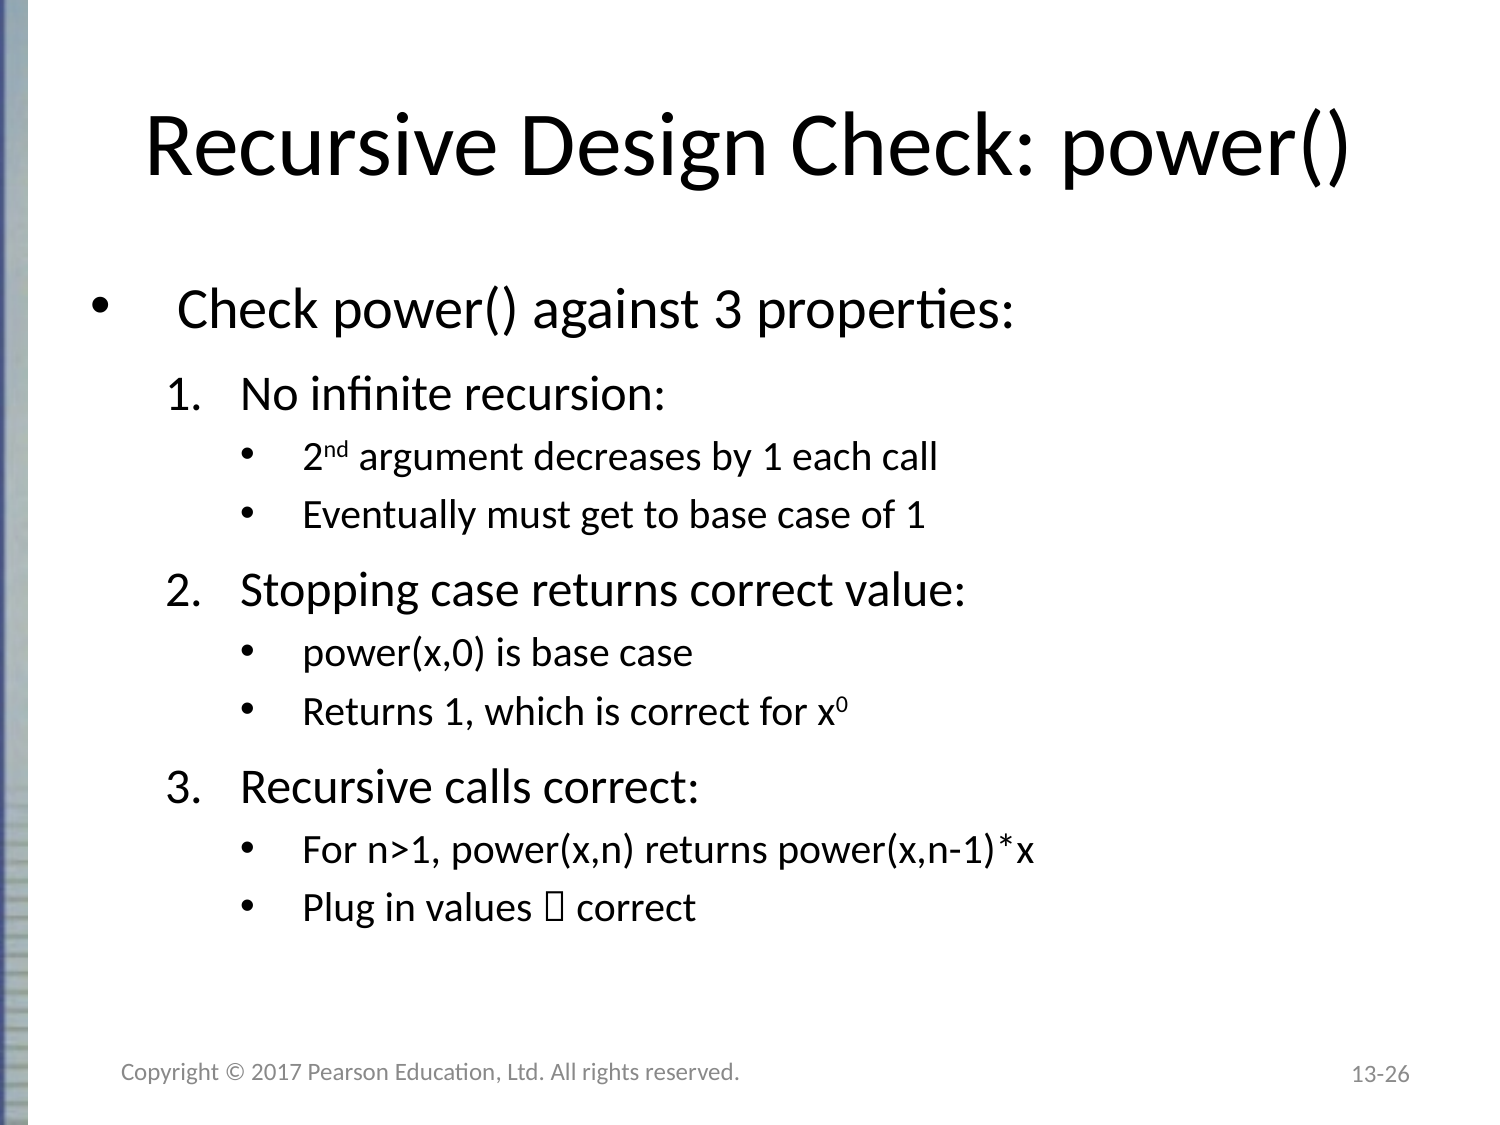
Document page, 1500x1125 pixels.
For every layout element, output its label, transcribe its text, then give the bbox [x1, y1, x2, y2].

list Check power() against 3 properties: No infinite recursion: 2nd argument decreases by 1 each call Eventually must get to base case of 1 Stopping case returns correct value: power(x,0) is base case Returns 1, which is correct for x0 Recursive calls correct: For n>1, power(x,n) returns power(x,n-1)*x Plug in values  correct [75, 262, 1425, 1005]
picture [0, 0, 28, 1125]
slide_number 13-26 [1074, 1042, 1425, 1103]
title Recursive Design Check: power() [75, 45, 1425, 233]
footer Copyright © 2017 Pearson Education, Ltd. All rights reserved. [75, 1040, 788, 1100]
